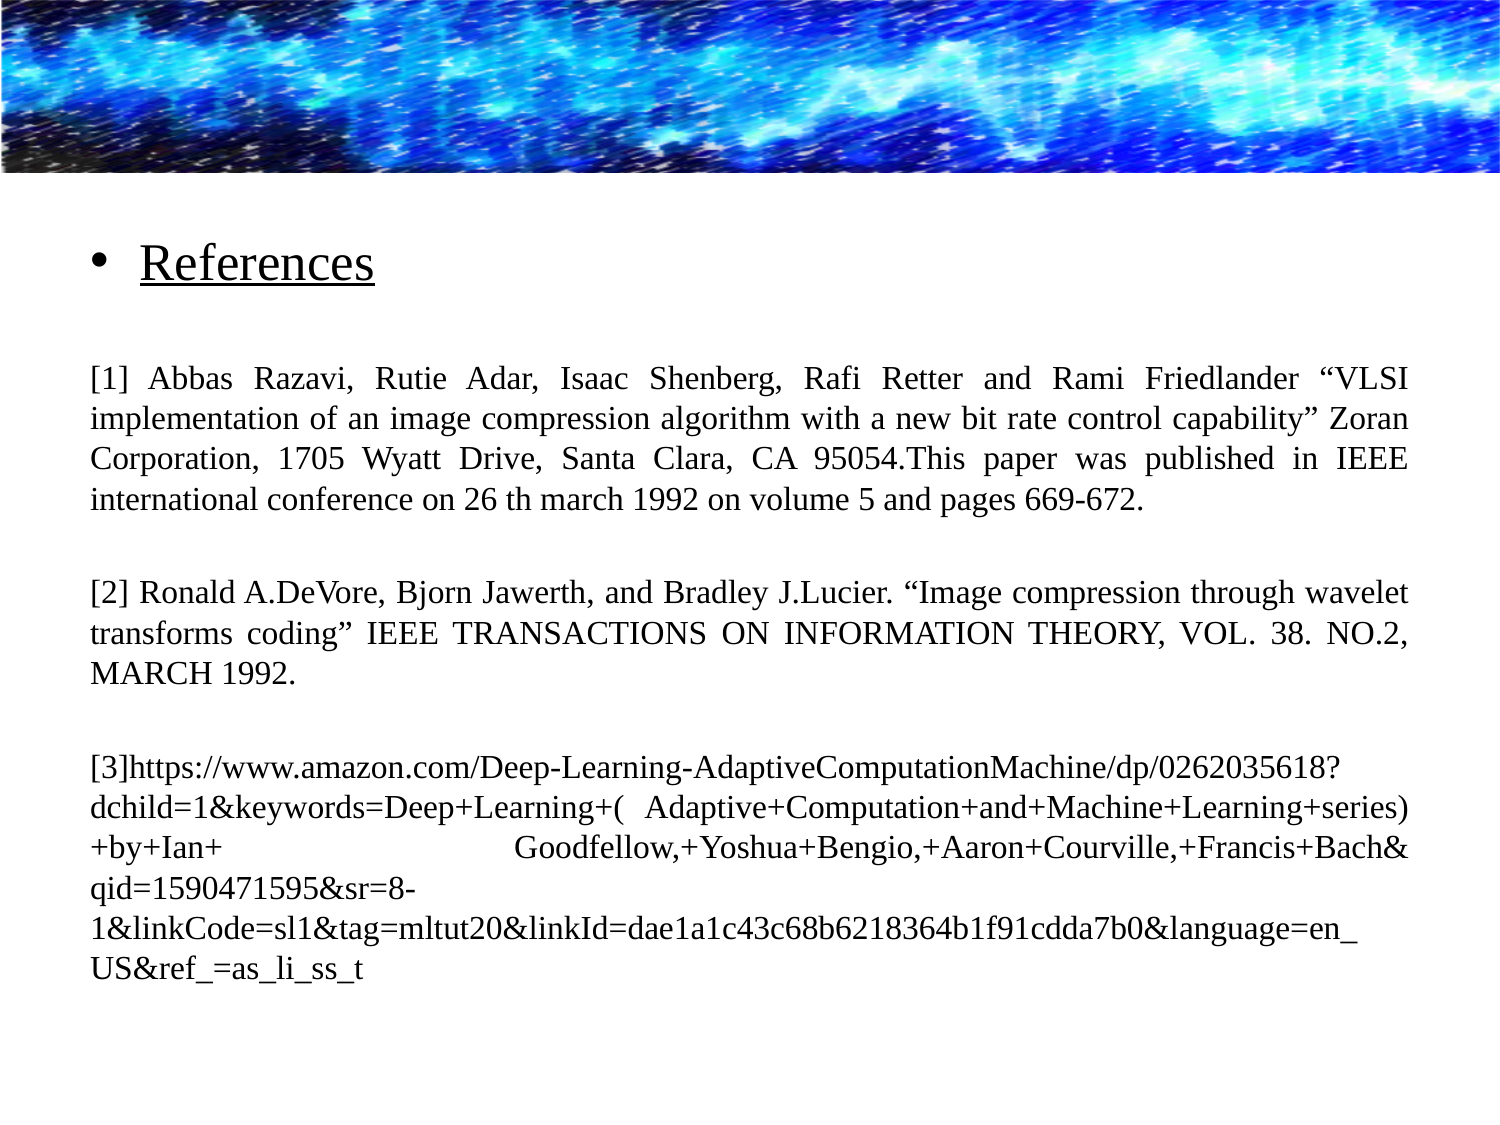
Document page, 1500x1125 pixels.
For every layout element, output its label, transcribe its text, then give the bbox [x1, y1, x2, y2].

list References [1] Abbas Razavi, Rutie Adar, Isaac Shenberg, Rafi Retter and Rami Friedlander “VLSI implementation of an image compression algorithm with a new bit rate control capability” Zoran Corporation, 1705 Wyatt Drive, Santa Clara, CA 95054.This paper was published in IEEE international conference on 26 th march 1992 on volume 5 and pages 669-672. [2] Ronald A.DeVore, Bjorn Jawerth, and Bradley J.Lucier. “Image compression through wavelet transforms coding” IEEE TRANSACTIONS ON INFORMATION THEORY, VOL. 38. NO.2, MARCH 1992. [3]https://www.amazon.com/Deep-Learning-AdaptiveComputationMachine/dp/0262035618?dchild=1&keywords=Deep+Learning+( Adaptive+Computation+and+Machine+Learning+series)+by+Ian+ Goodfellow,+Yoshua+Bengio,+Aaron+Courville,+Francis+Bach& qid=1590471595&sr=8-1&linkCode=sl1&tag=mltut20&linkId=dae1a1c43c68b6218364b1f91cdda7b0&language=en_ US&ref_=as_li_ss_t [75, 219, 1425, 1005]
picture [0, 0, 1500, 173]
